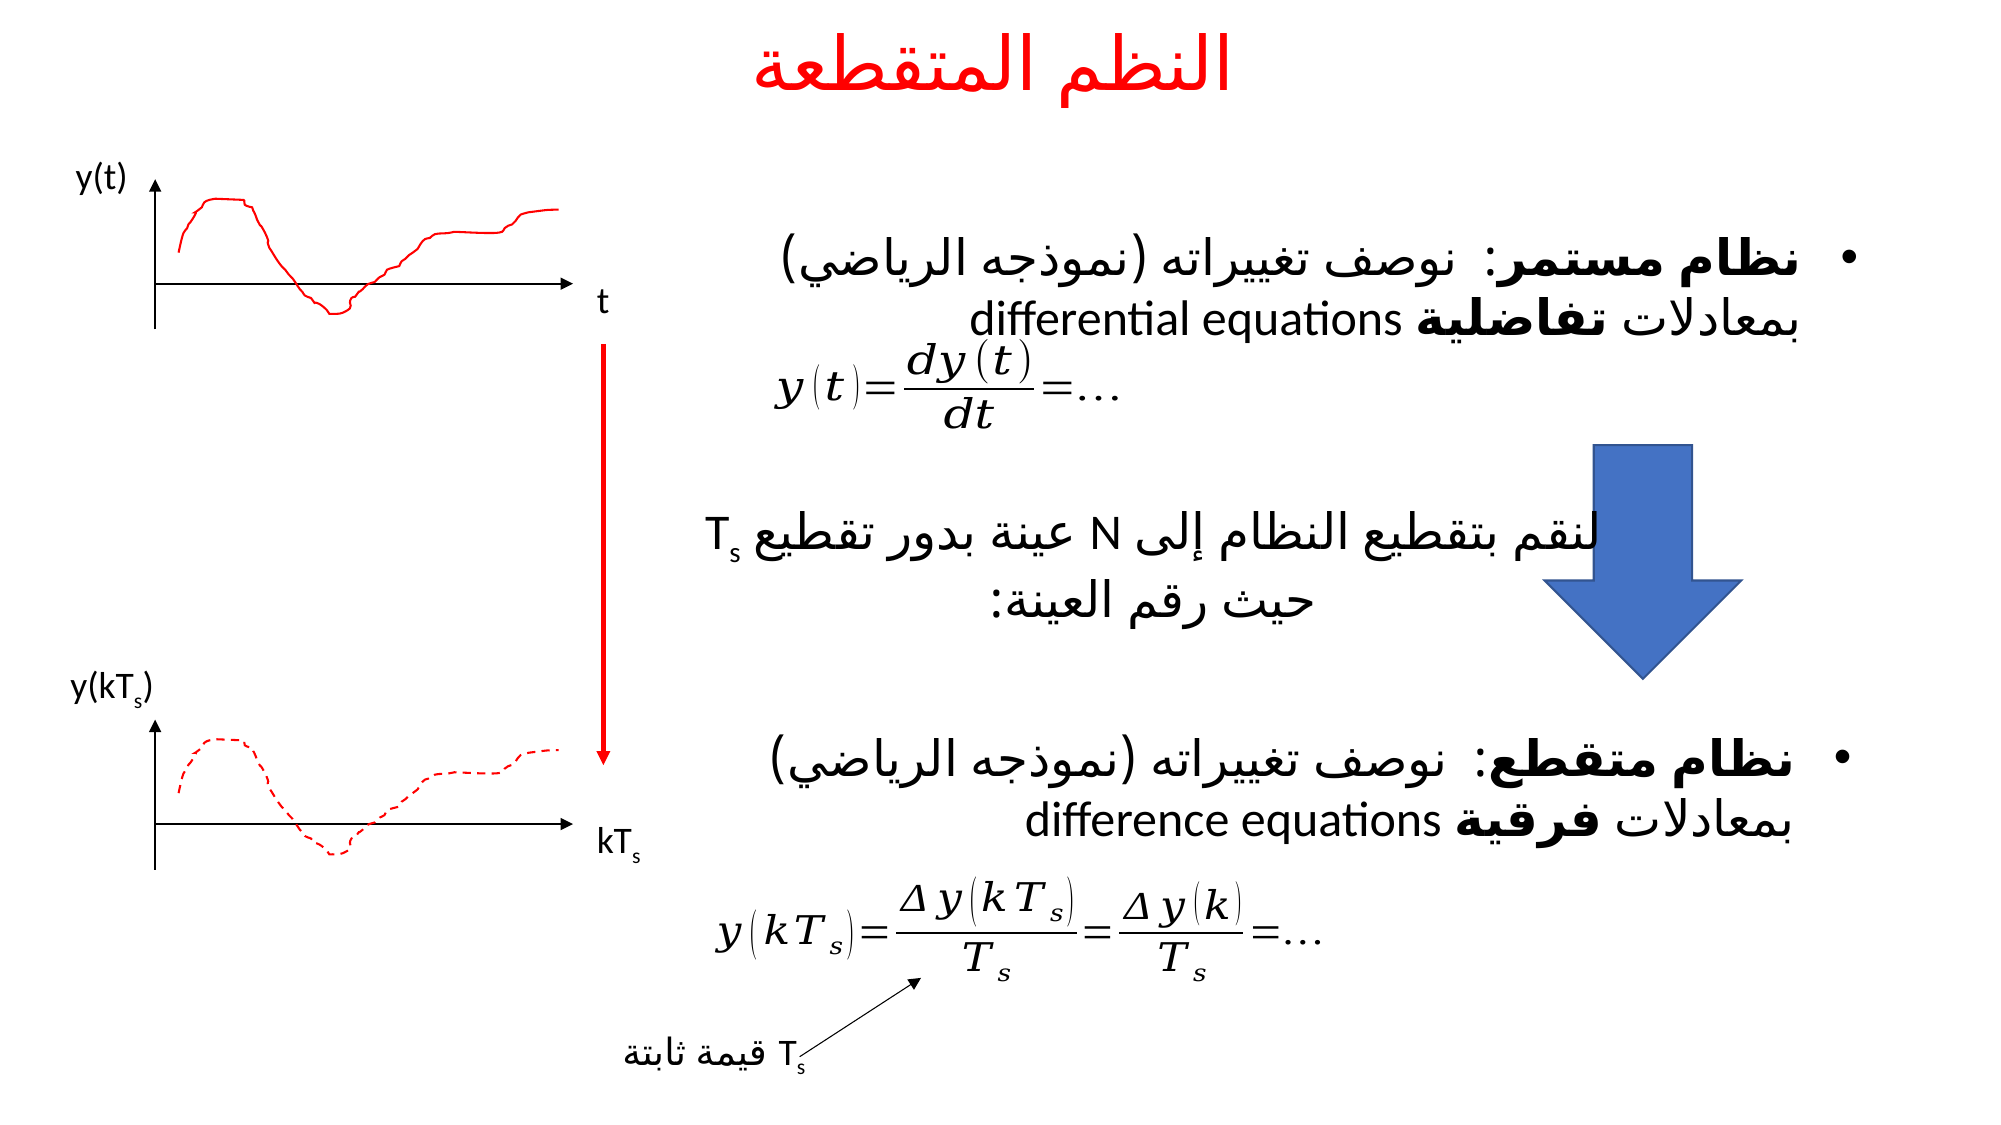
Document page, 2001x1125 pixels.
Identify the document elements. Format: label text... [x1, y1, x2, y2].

text_box kTs [582, 809, 679, 876]
text_box Ts قيمة ثابتة [607, 1020, 820, 1087]
text_box [295, 825, 370, 856]
title النظم المتقطعة [130, 0, 1856, 134]
text_box [1542, 444, 1744, 681]
text_box t [582, 268, 645, 329]
text_box y(t) [60, 144, 184, 205]
text_box نظام متقطع: نوصف تغييراته (نموذجه الرياضي) بمعادلات فرقية difference equations [671, 718, 1866, 854]
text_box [799, 977, 922, 1057]
text_box [177, 197, 559, 283]
text_box y(kTs) [55, 653, 179, 720]
text_box [177, 738, 559, 823]
text_box نظام مستمر: نوصف تغييراته (نموذجه الرياضي) بمعادلات تفاضلية differential equations [678, 218, 1873, 354]
text_box [295, 284, 372, 315]
